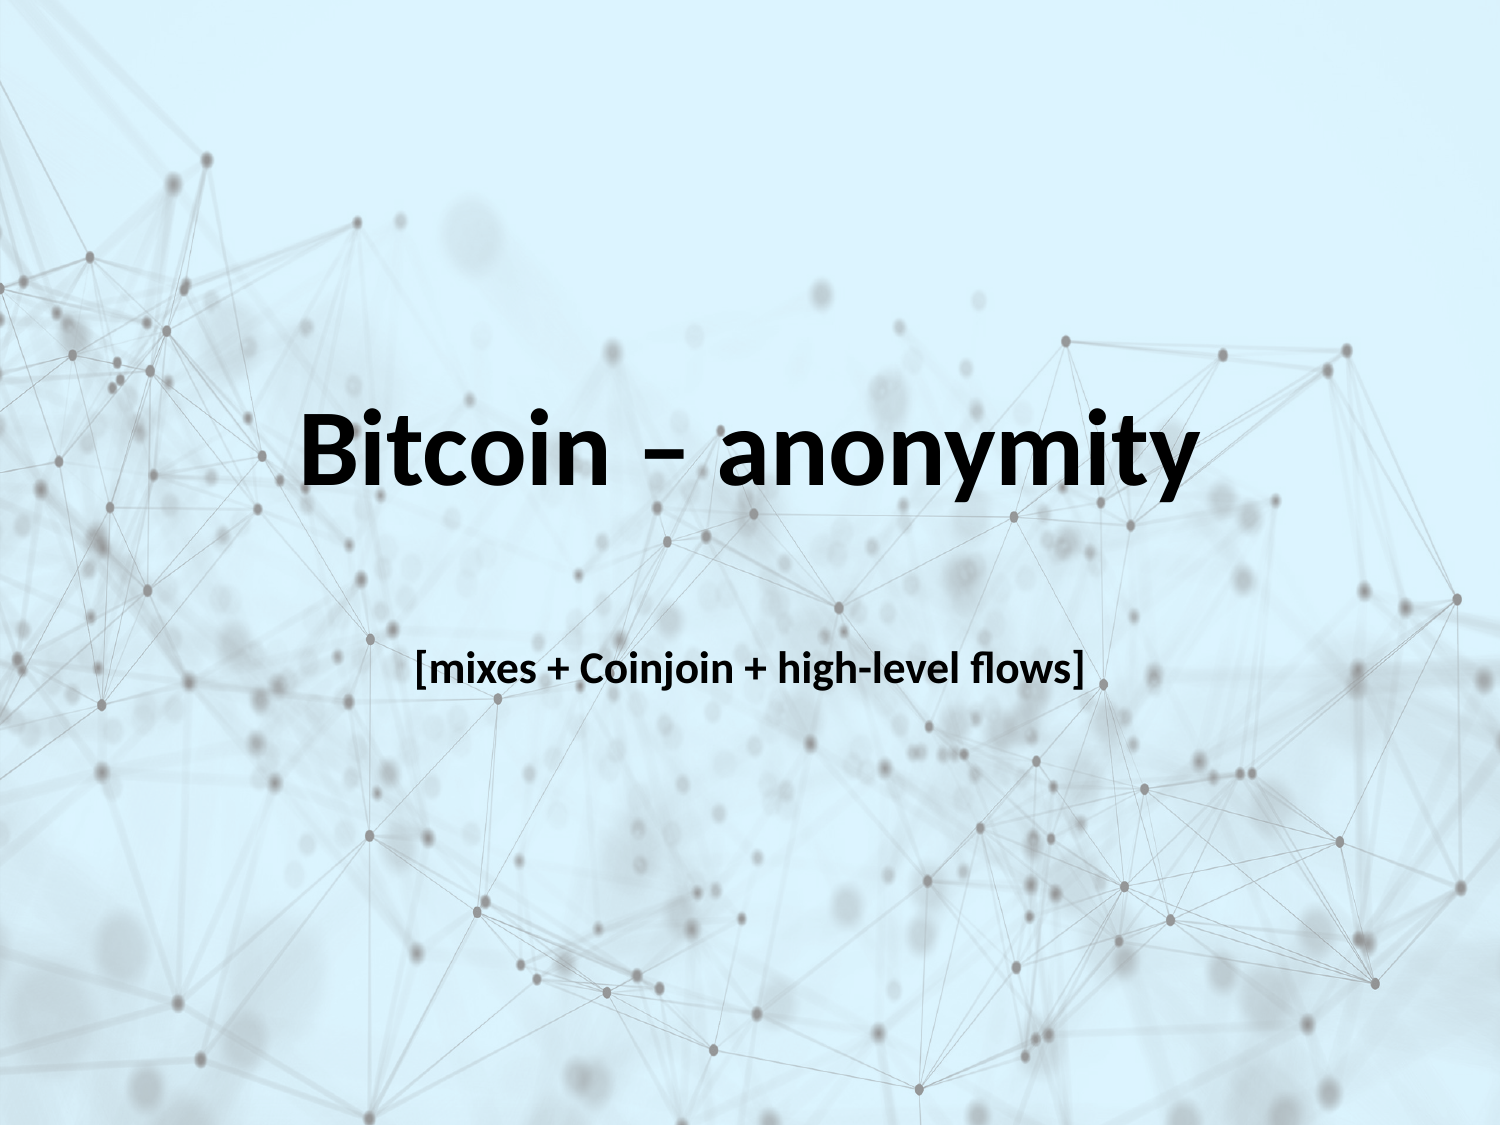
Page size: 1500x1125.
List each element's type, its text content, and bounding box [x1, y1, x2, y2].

title Bitcoin – anonymity [mixes + Coinjoin + high-level flows] [112, 149, 1388, 700]
